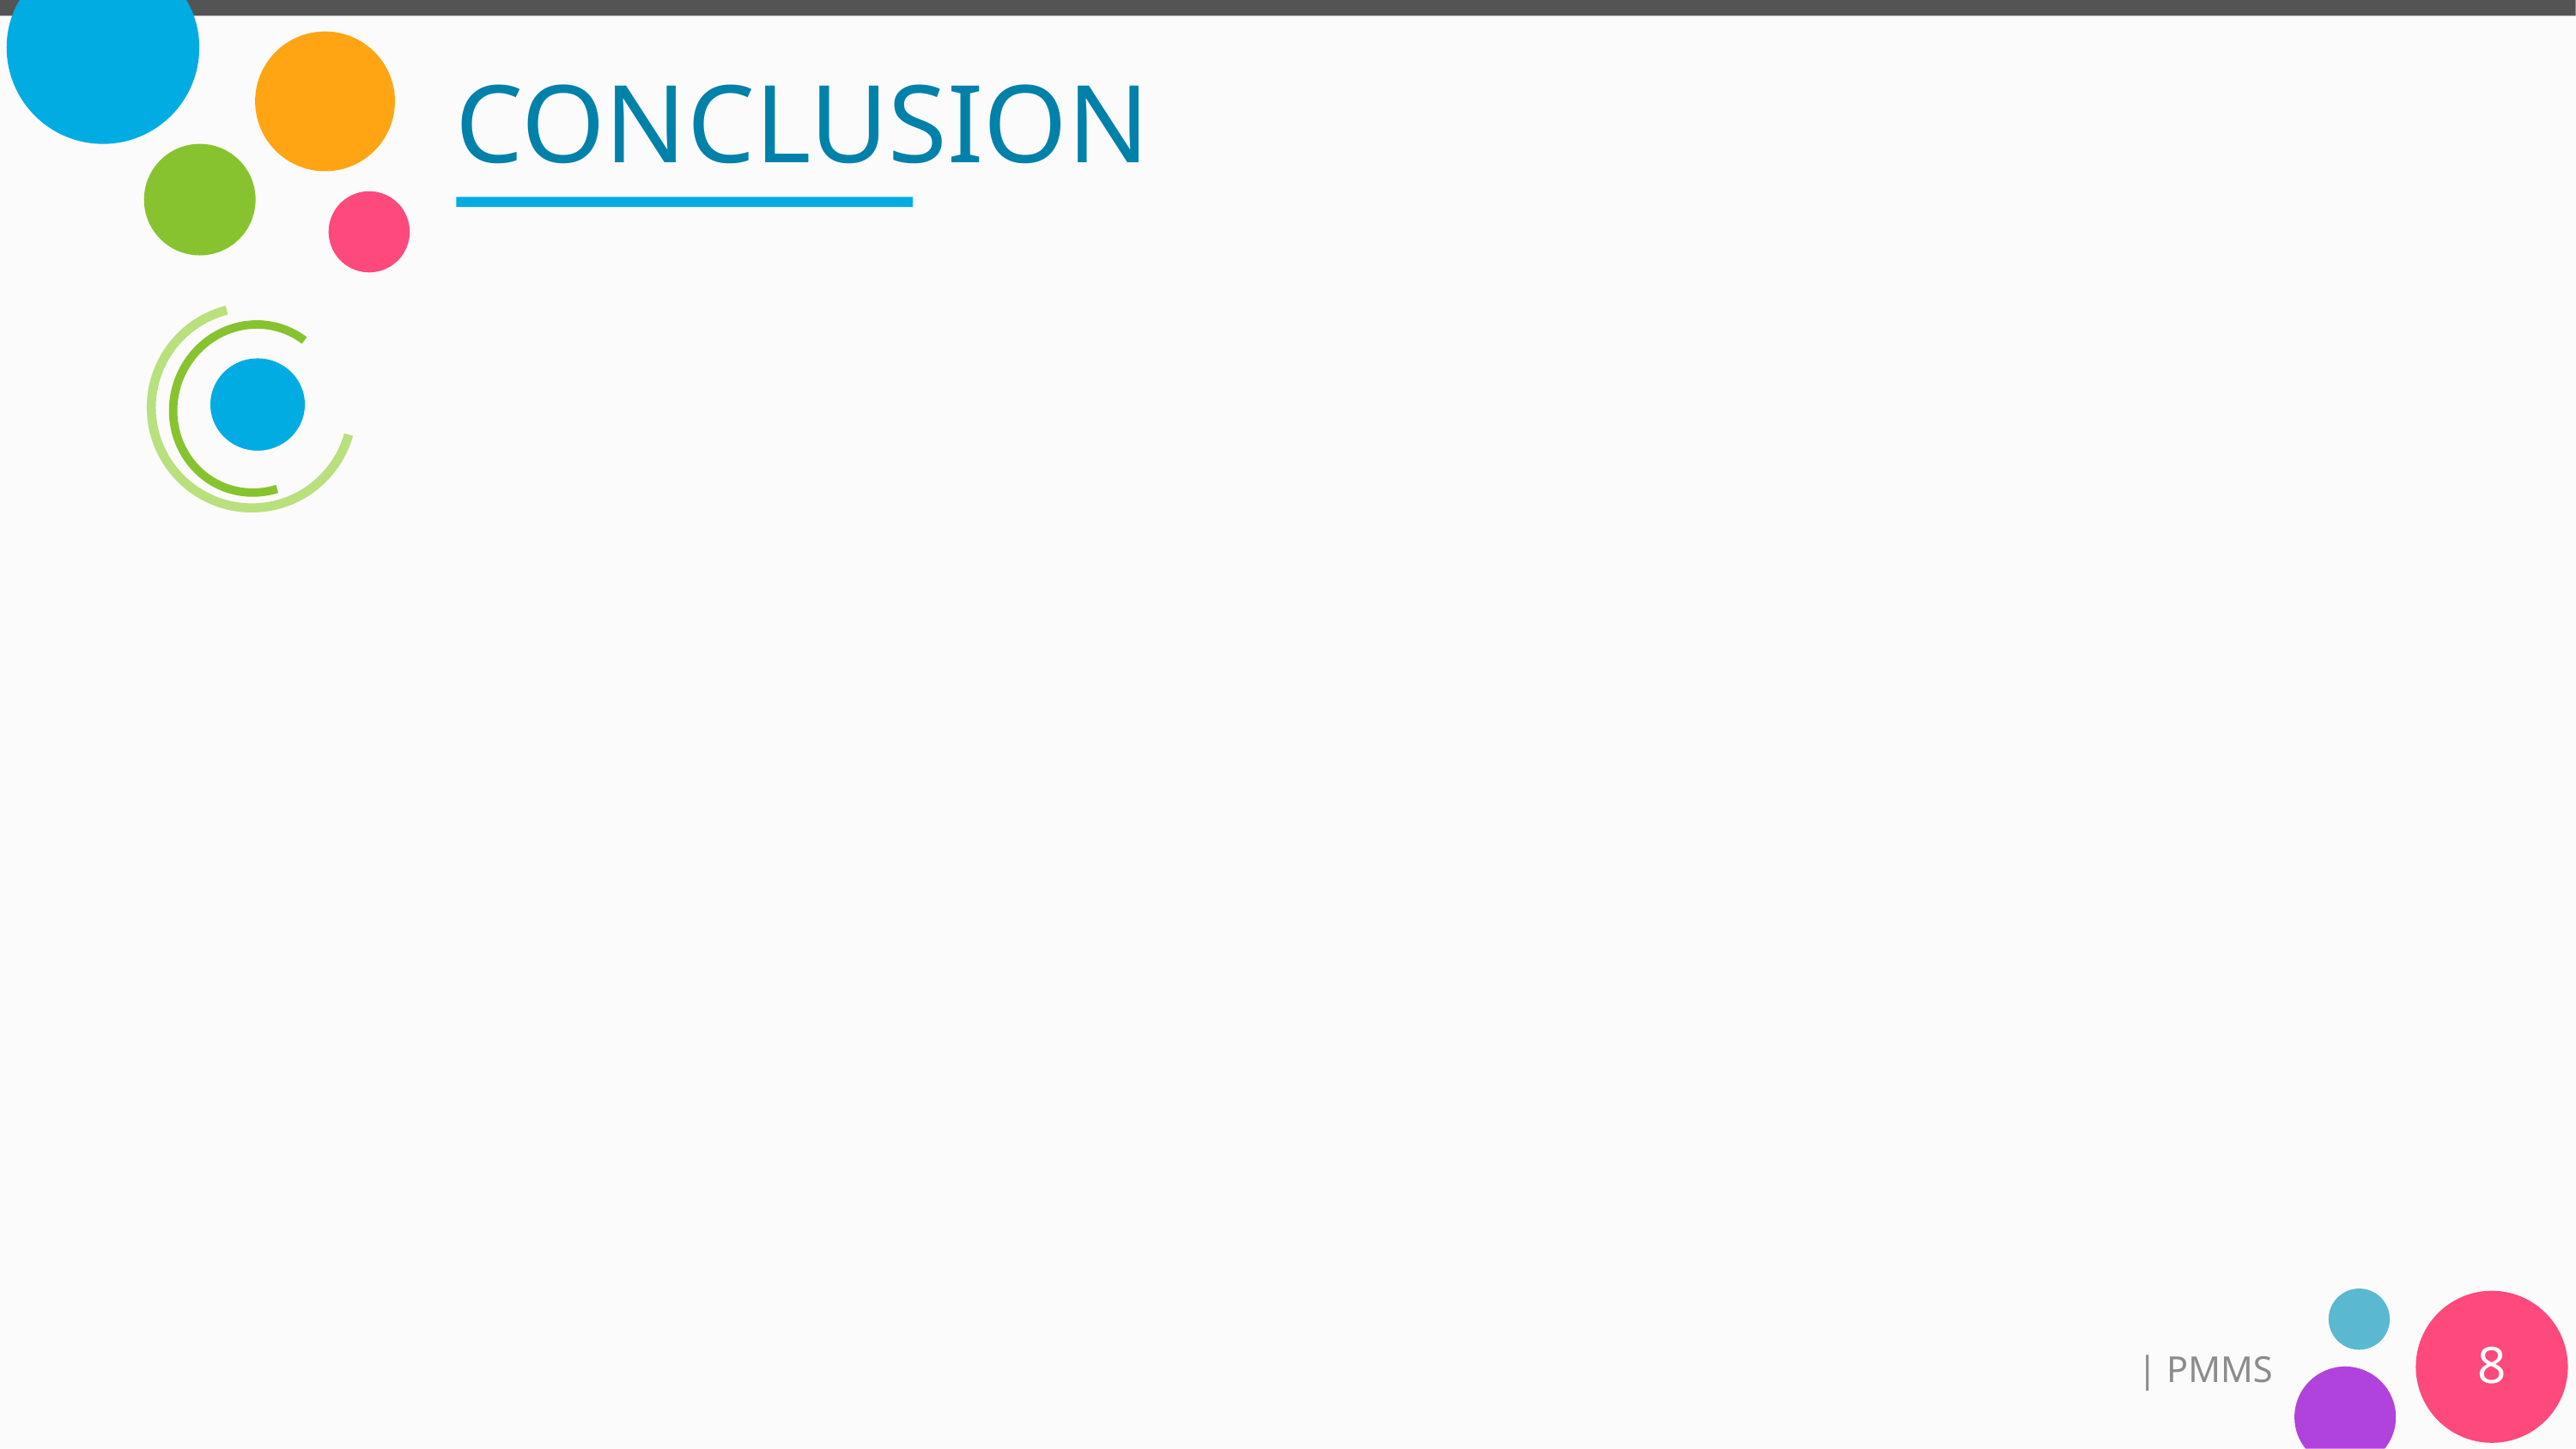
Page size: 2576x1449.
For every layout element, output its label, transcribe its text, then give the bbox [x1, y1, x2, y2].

slide_number 8 [2415, 1328, 2568, 1406]
text_box [208, 356, 307, 453]
title CONCLUSION [433, 34, 2454, 204]
footer | PMMS [1479, 1332, 2296, 1410]
